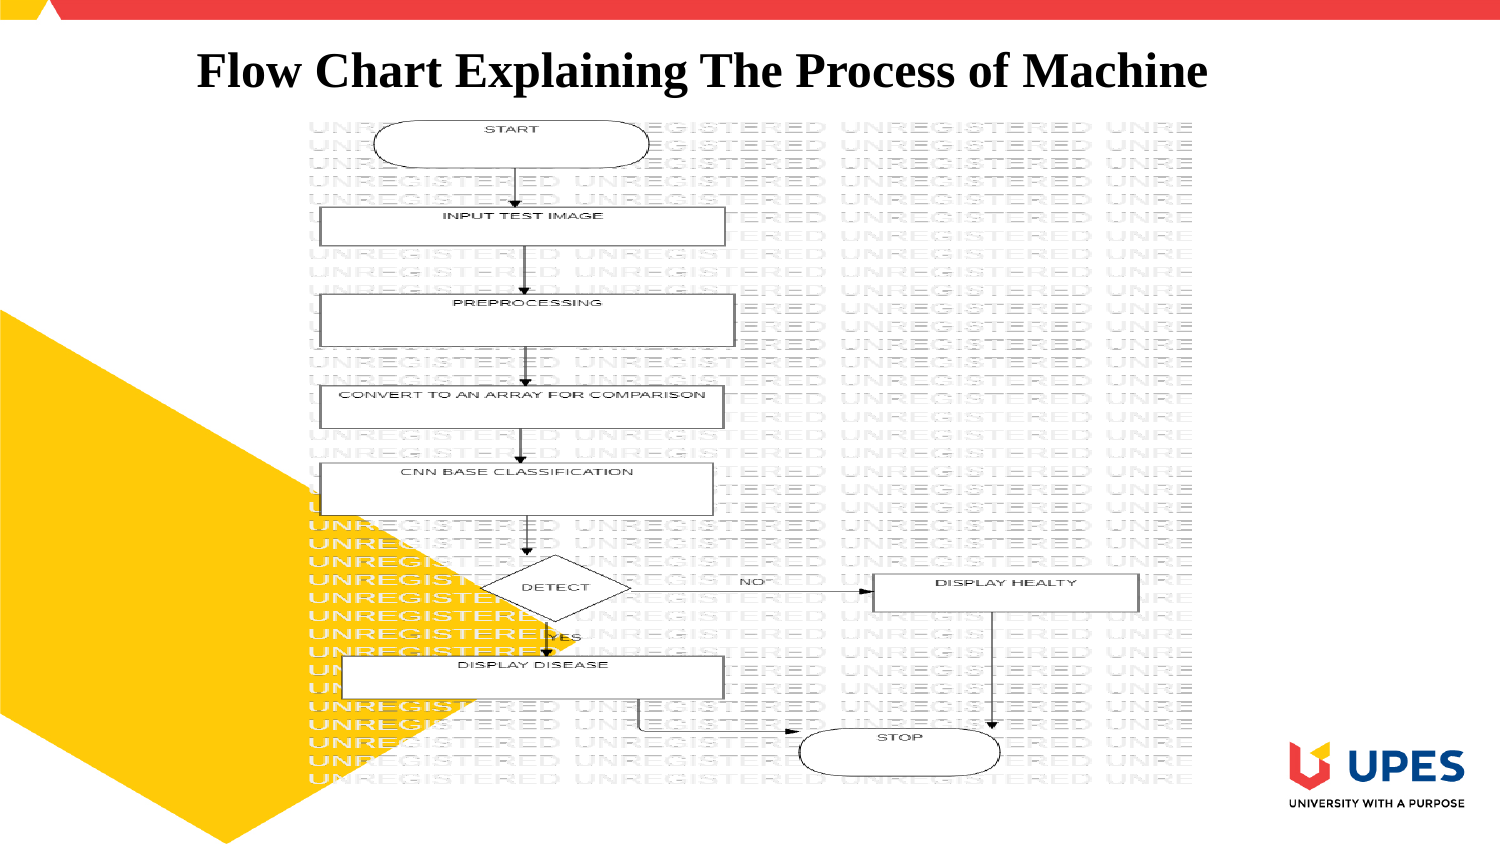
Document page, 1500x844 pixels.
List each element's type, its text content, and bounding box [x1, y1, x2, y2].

picture [0, 0, 1500, 844]
title Flow Chart Explaining The Process of Machine [41, 32, 1365, 103]
